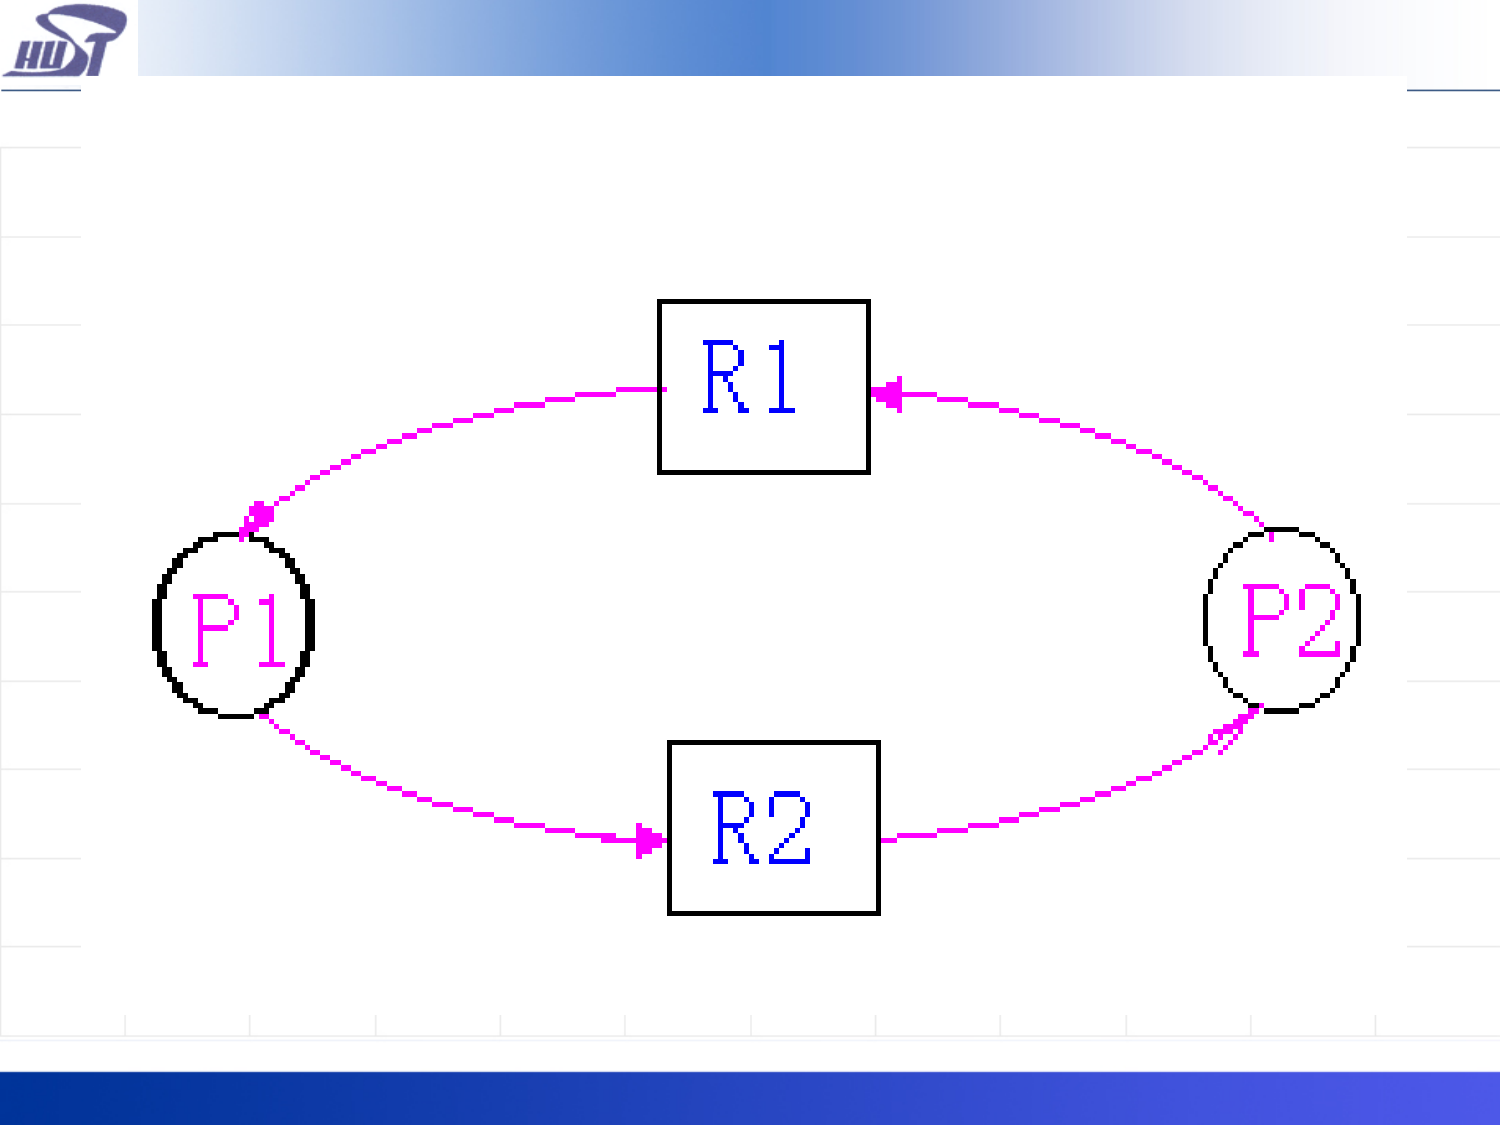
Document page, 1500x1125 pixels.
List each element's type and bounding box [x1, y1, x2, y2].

picture [0, 0, 1500, 1125]
text_box [81, 76, 1407, 1015]
